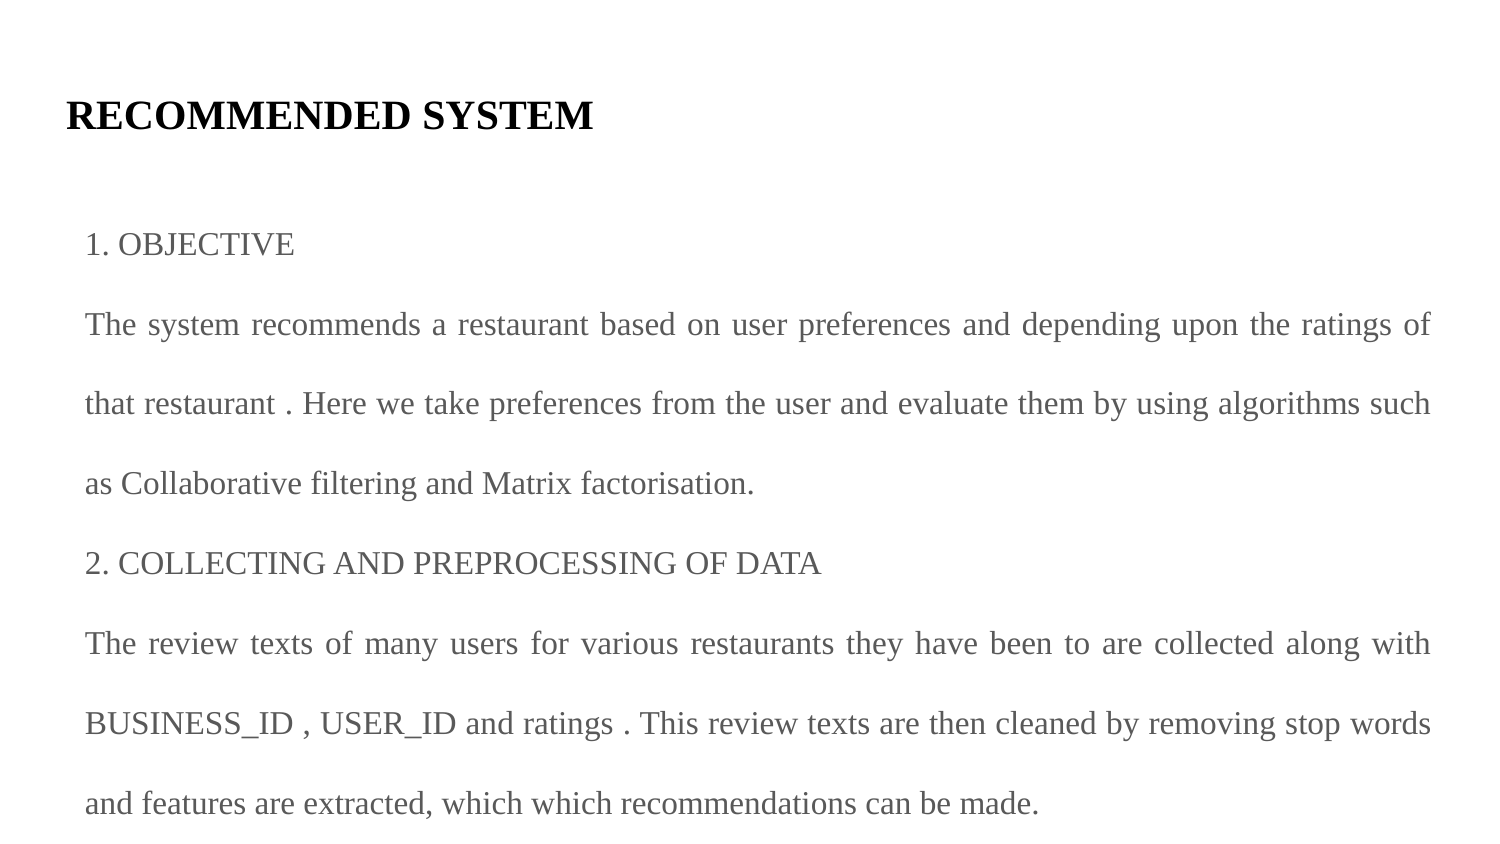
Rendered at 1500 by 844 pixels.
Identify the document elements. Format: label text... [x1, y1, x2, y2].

title RECOMMENDED SYSTEM [51, 72, 1449, 166]
list 1. OBJECTIVE The system recommends a restaurant based on user preferences and depending upon the ratings of that restaurant . Here we take preferences from the user and evaluate them by using algorithms such as Collaborative filtering and Matrix factorisation. 2. COLLECTING AND PREPROCESSING OF DATA The review texts of many users for various restaurants they have been to are collected along with BUSINESS_ID , USER_ID and ratings . This review texts are then cleaned by removing stop words and features are extracted, which which recommendations can be made. [51, 166, 1449, 728]
